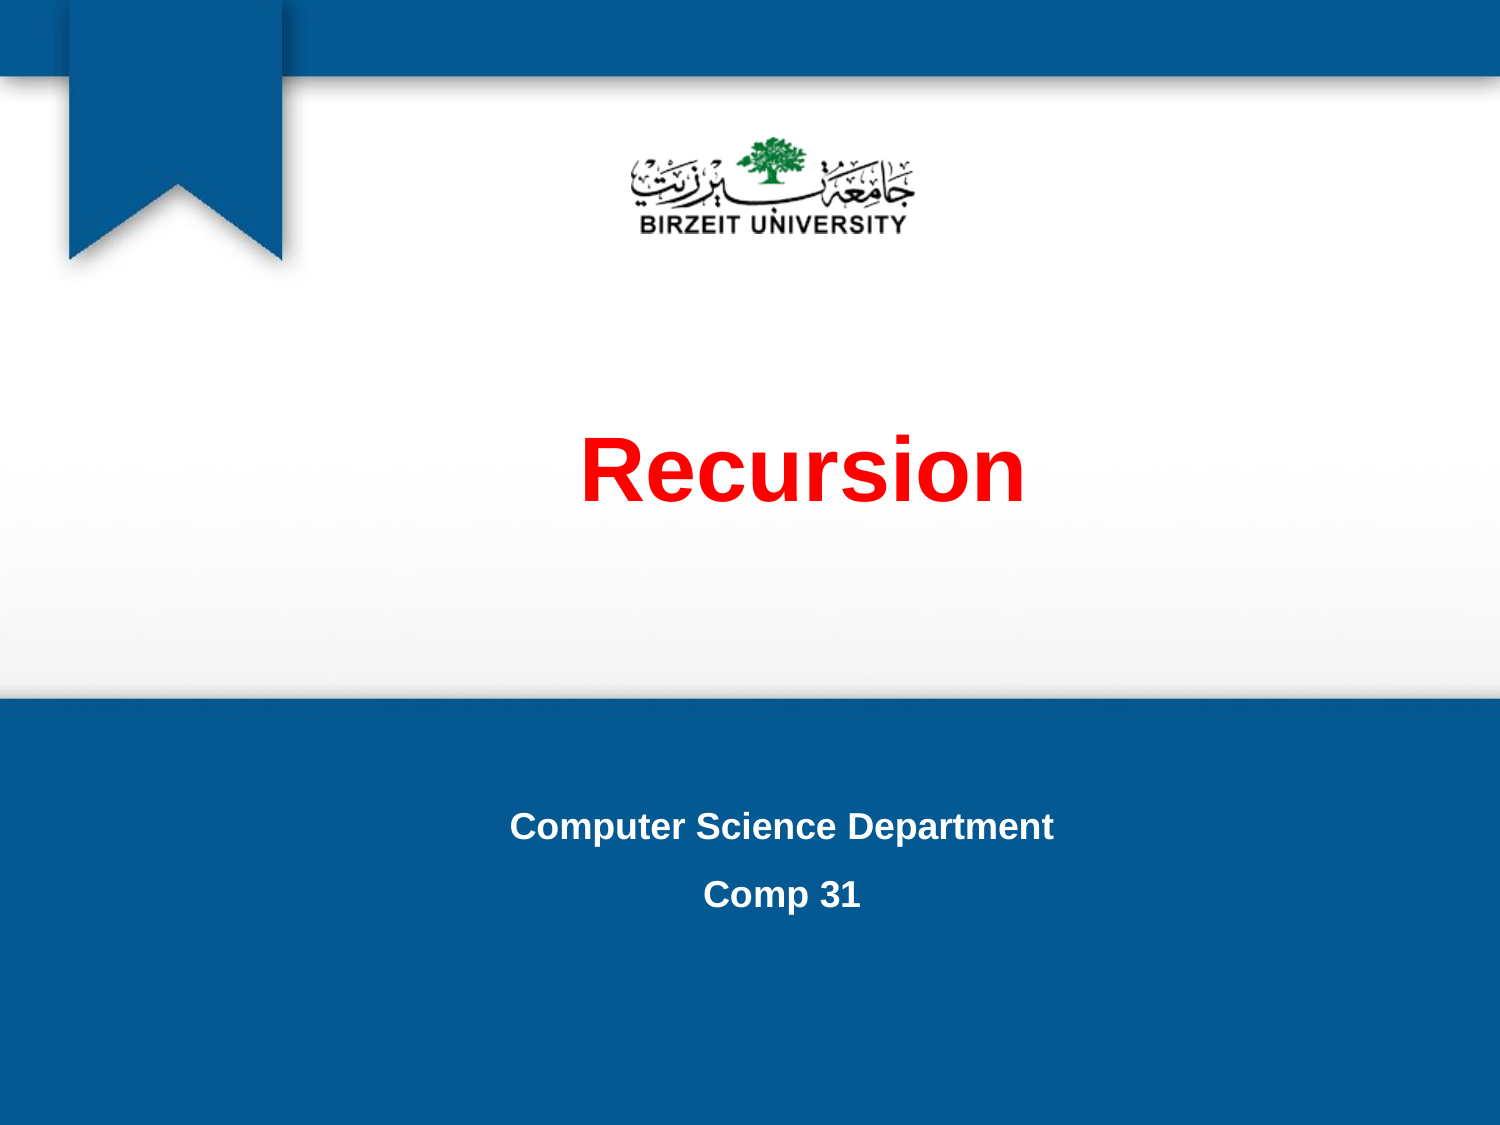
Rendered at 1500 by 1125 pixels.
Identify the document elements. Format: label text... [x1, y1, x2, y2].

text_box [631, 137, 916, 234]
text_box Computer Science Department Comp 31 [506, 777, 1058, 915]
title Recursion [577, 407, 1031, 598]
text_box [0, 0, 1500, 1125]
